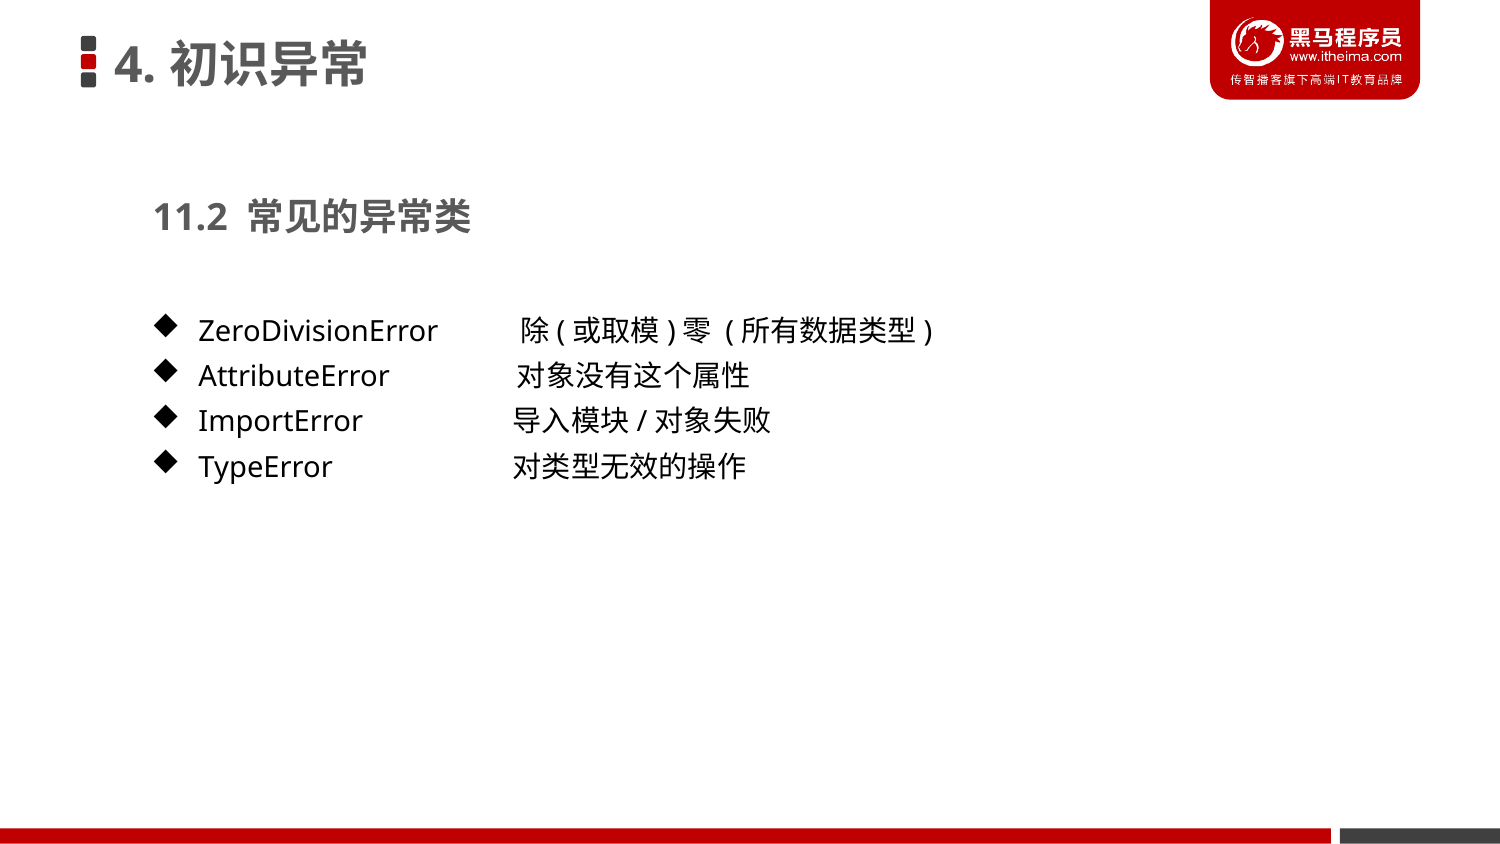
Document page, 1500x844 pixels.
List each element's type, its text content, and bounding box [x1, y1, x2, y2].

text_box 11.2 常见的异常类 [138, 185, 715, 246]
text_box ZeroDivisionError 除(或取模)零 (所有数据类型) AttributeError 对象没有这个属性 ImportError 导入模块/对象失败 TypeError 对类型无效的操作 [136, 293, 1241, 491]
picture [1212, 8, 1421, 94]
text_box 4.初识异常 [103, 0, 987, 130]
